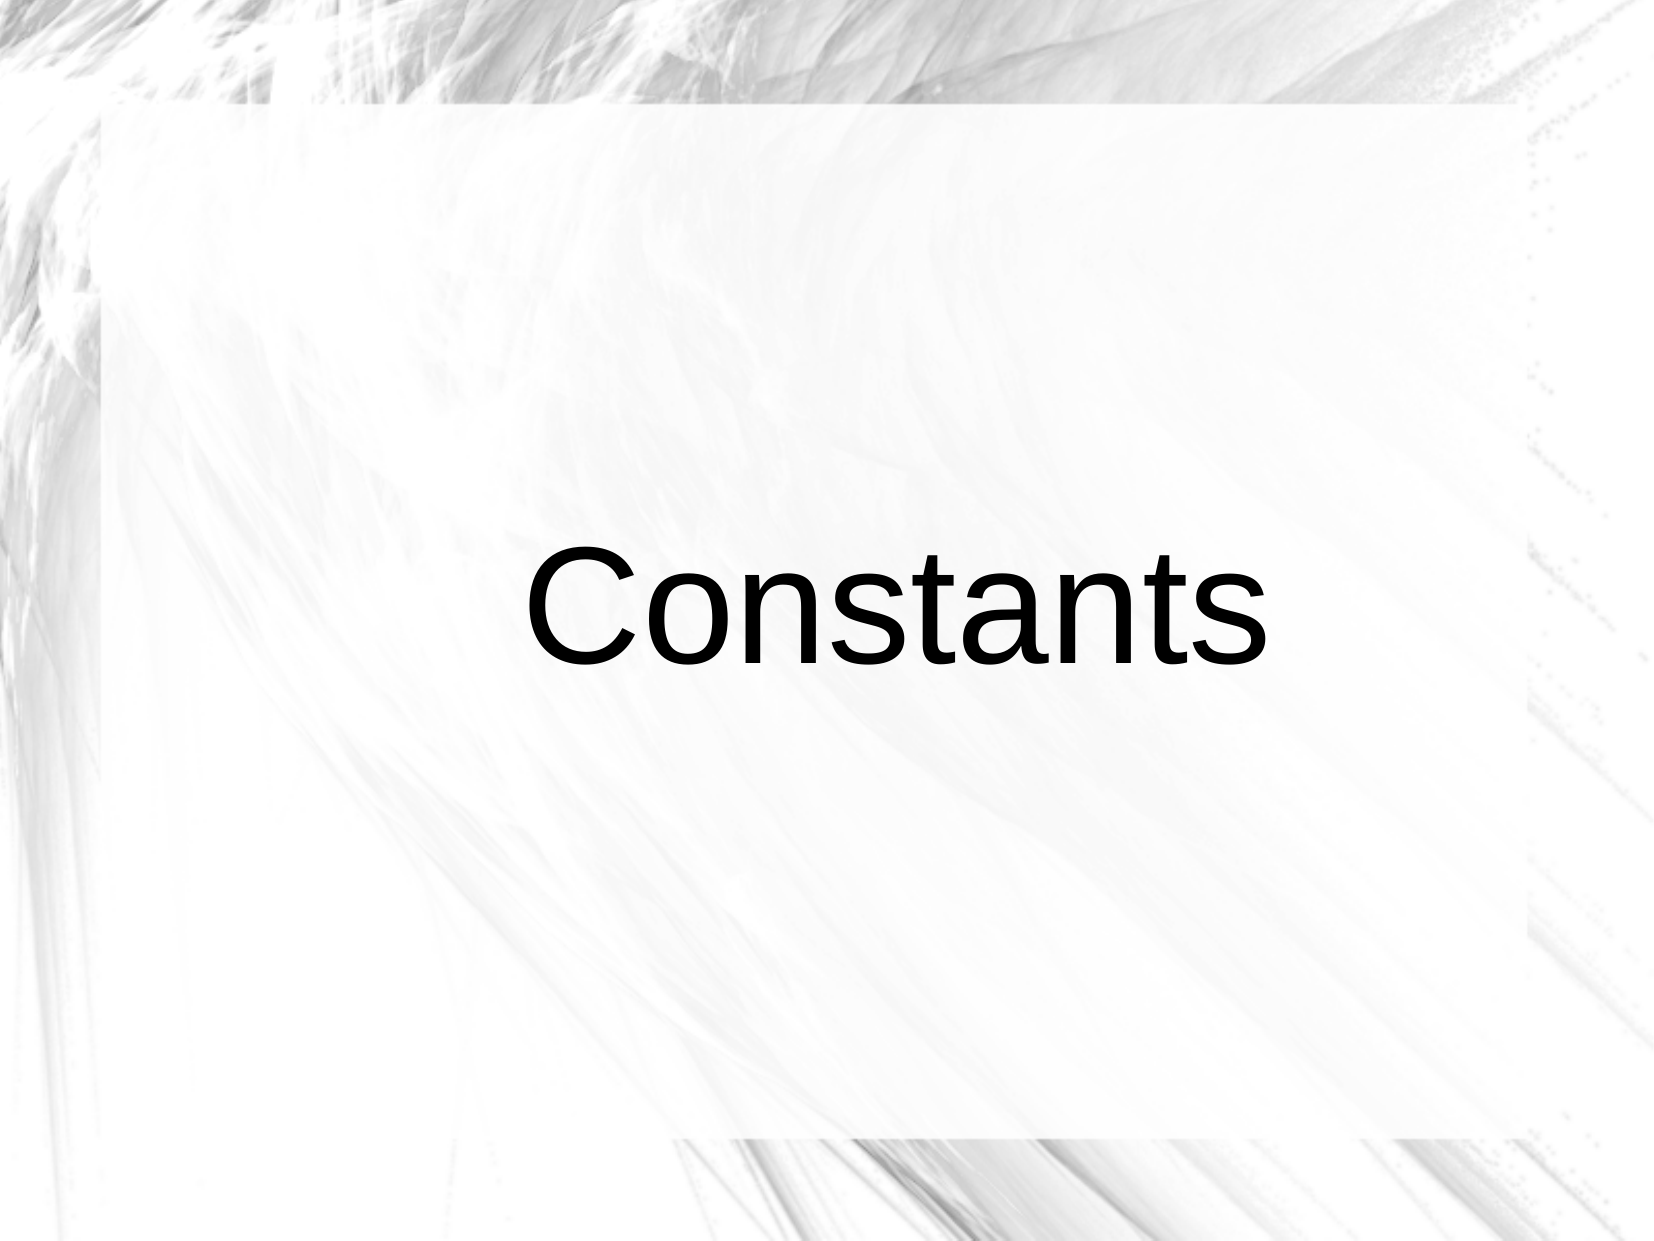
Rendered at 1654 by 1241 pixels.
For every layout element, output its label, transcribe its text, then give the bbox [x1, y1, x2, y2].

picture [0, 0, 1654, 1241]
list Constants [118, 319, 1571, 1109]
